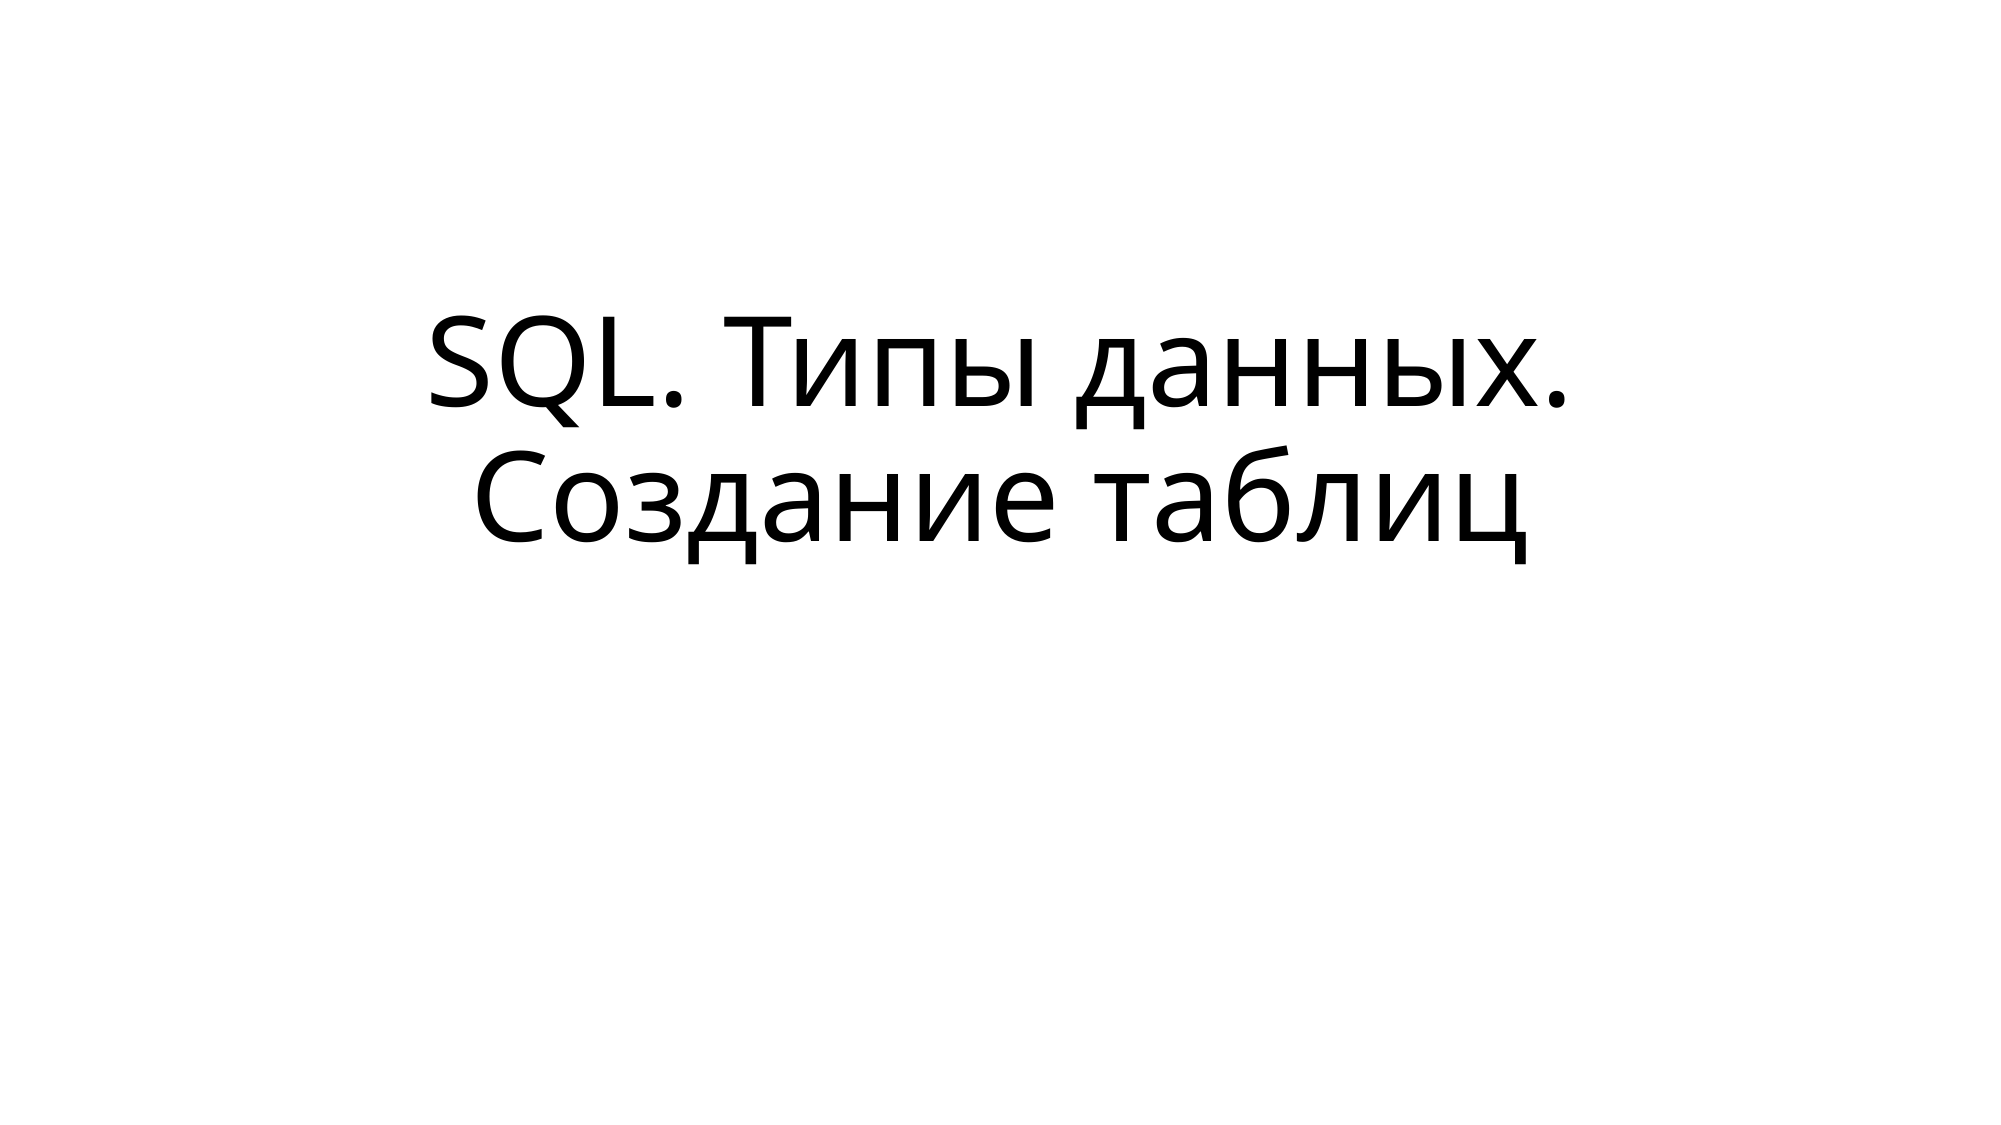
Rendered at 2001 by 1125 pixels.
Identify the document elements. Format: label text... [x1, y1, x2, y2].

title SQL. Типы данных. Создание таблиц [249, 184, 1750, 576]
